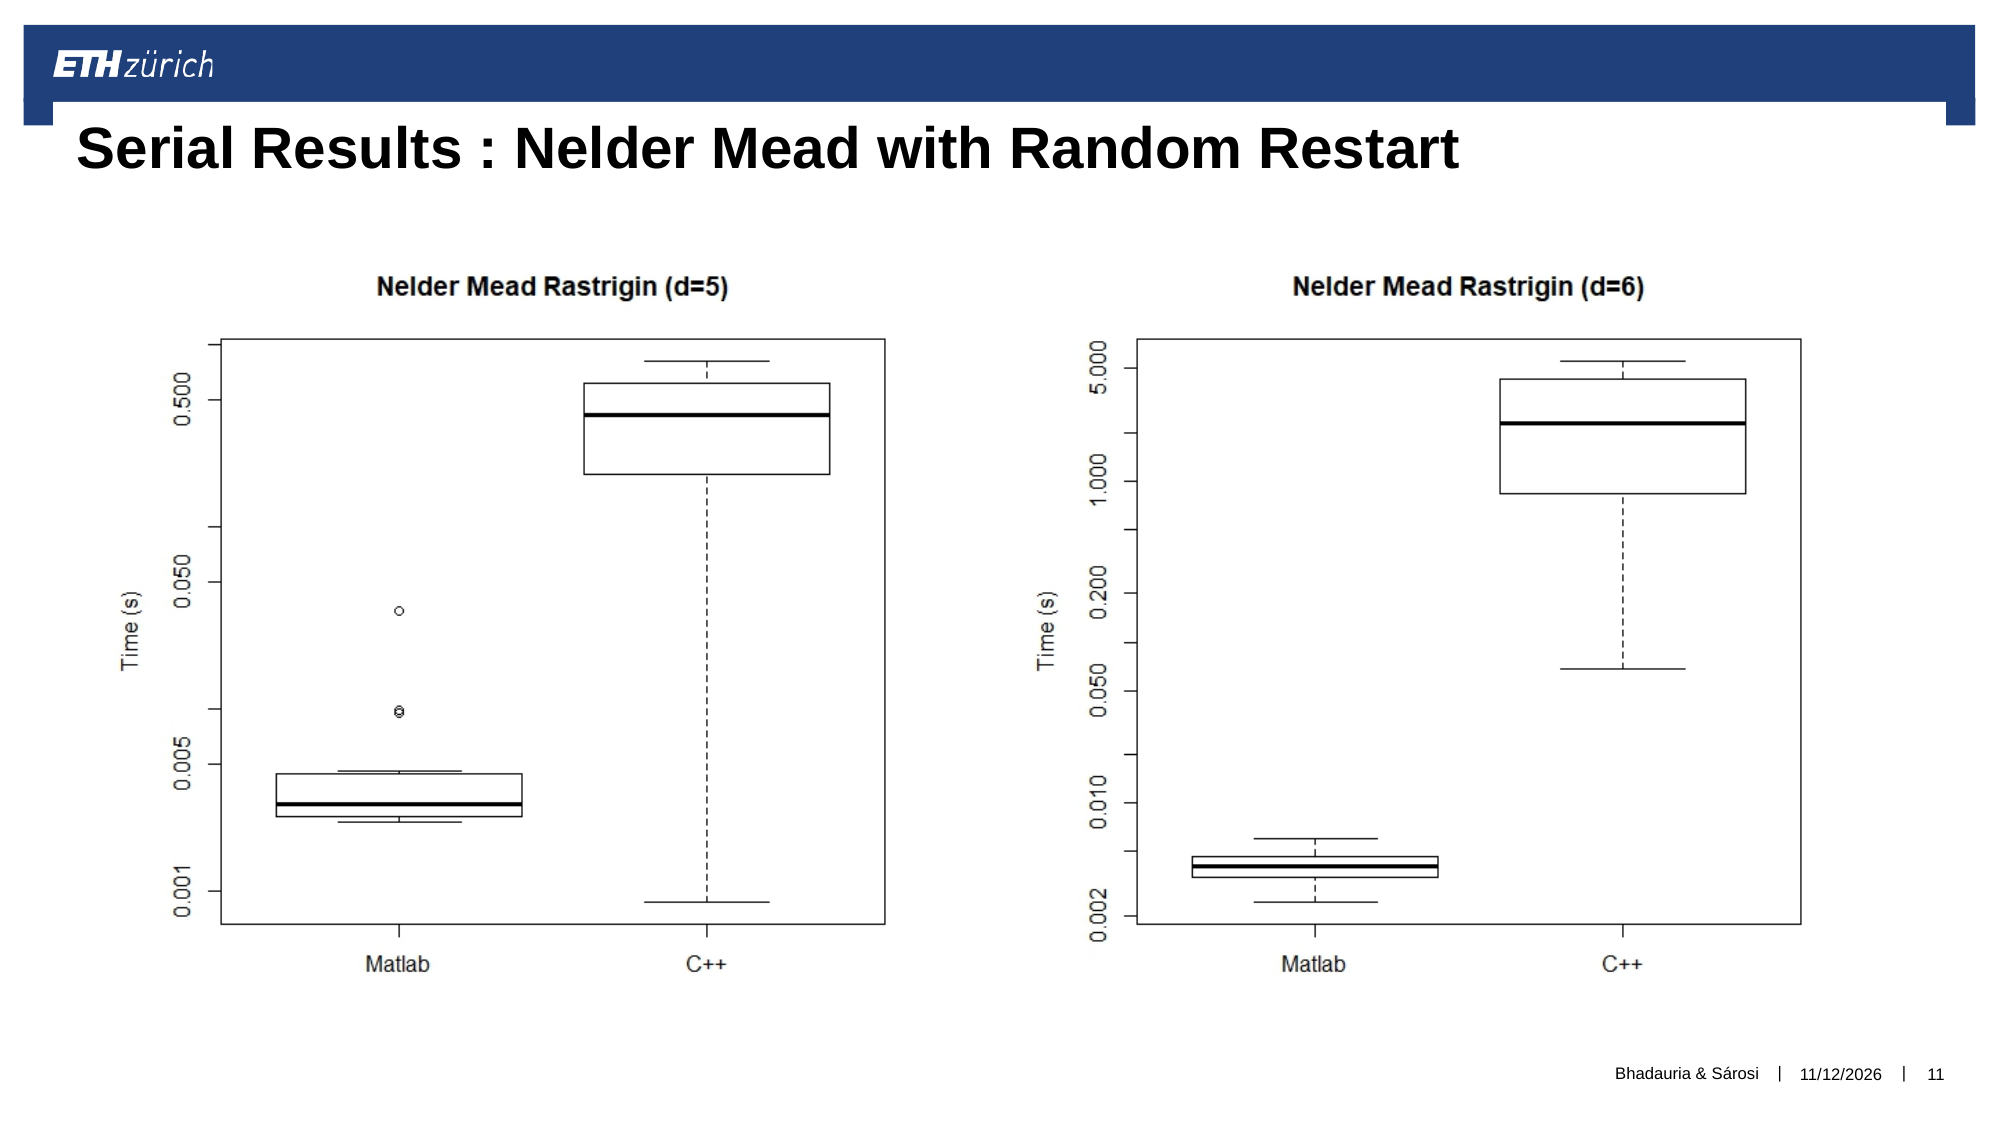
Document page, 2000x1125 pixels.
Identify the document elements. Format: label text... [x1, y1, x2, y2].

picture [37, 231, 941, 1109]
footer Bhadauria & Sárosi [999, 1034, 1760, 1111]
title Serial Results : Nelder Mead with Random Restart [53, 101, 1946, 262]
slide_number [1790, 1034, 1892, 1112]
picture [1029, 231, 1857, 1059]
slide_number 11 [1906, 1034, 1966, 1112]
